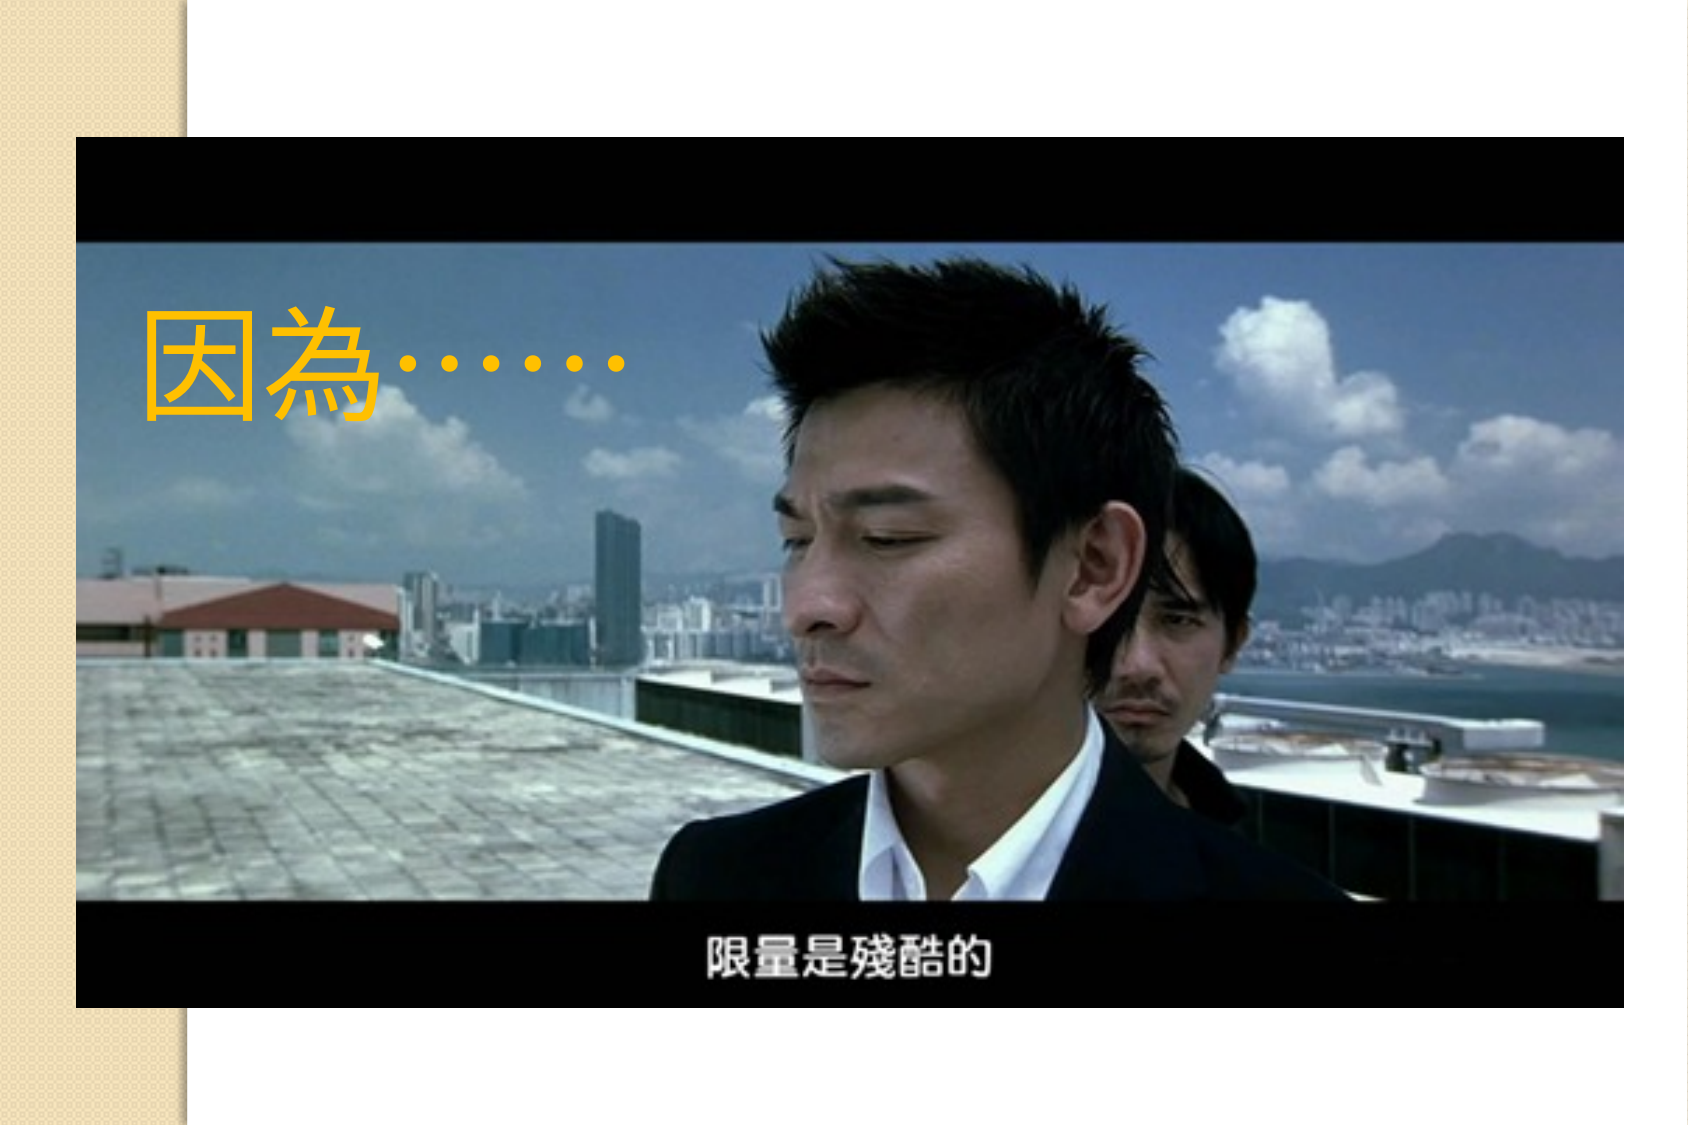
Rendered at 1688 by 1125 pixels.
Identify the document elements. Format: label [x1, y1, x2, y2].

picture [76, 136, 1624, 1008]
